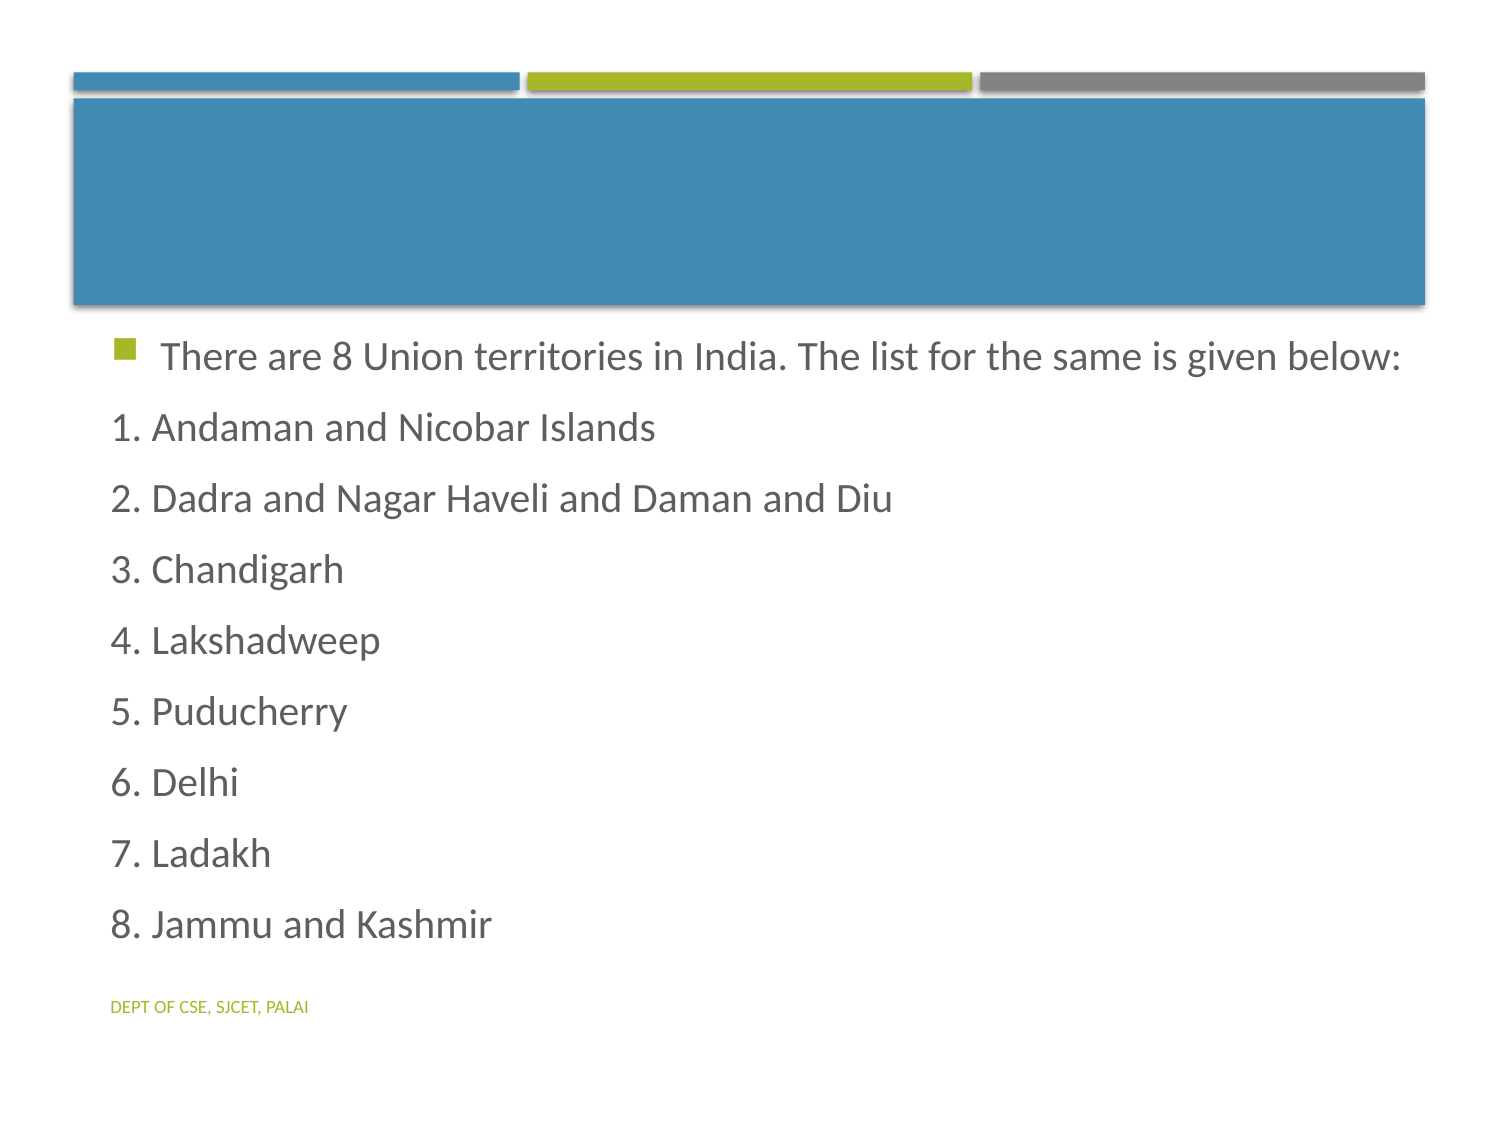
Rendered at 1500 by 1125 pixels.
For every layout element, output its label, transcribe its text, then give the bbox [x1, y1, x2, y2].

footer Dept of CSE, SJCET, Palai [95, 976, 895, 1037]
list There are 8 Union territories in India. The list for the same is given below: 1. Andaman and Nicobar Islands 2. Dadra and Nagar Haveli and Daman and Diu 3. Chandigarh 4. Lakshadweep 5. Puducherry 6. Delhi 7. Ladakh 8. Jammu and Kashmir [95, 211, 1446, 1125]
